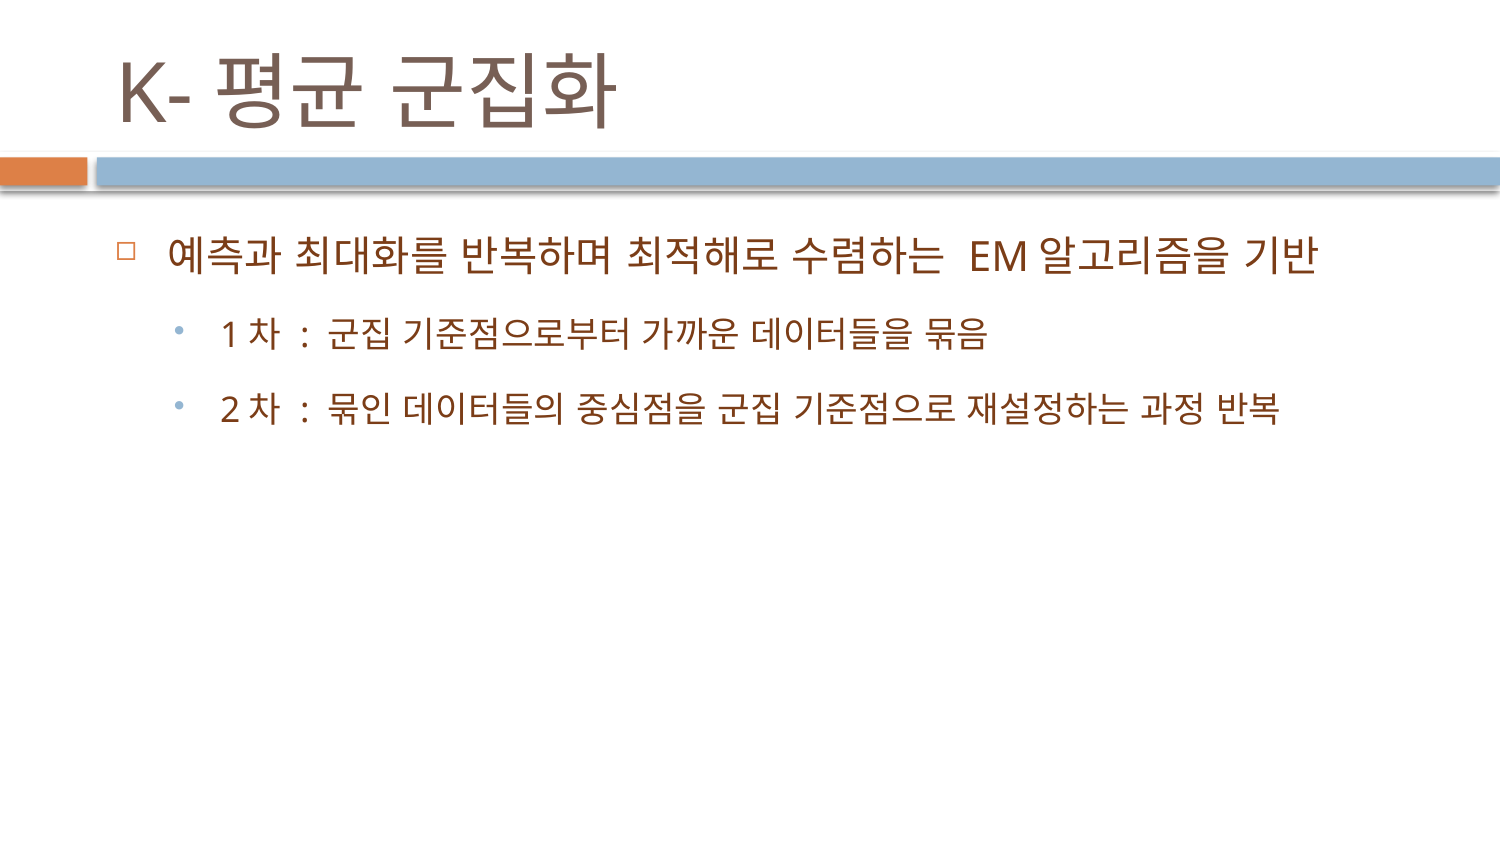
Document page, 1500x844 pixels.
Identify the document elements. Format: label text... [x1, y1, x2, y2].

title K-평균 군집화 [100, 28, 1438, 150]
list 예측과 최대화를 반복하며 최적해로 수렴하는 EM알고리즘을 기반 1차 : 군집 기준점으로부터 가까운 데이터들을 묶음 2차 : 묶인 데이터들의 중심점을 군집 기준점으로 재설정하는 과정 반복 [100, 196, 1483, 789]
